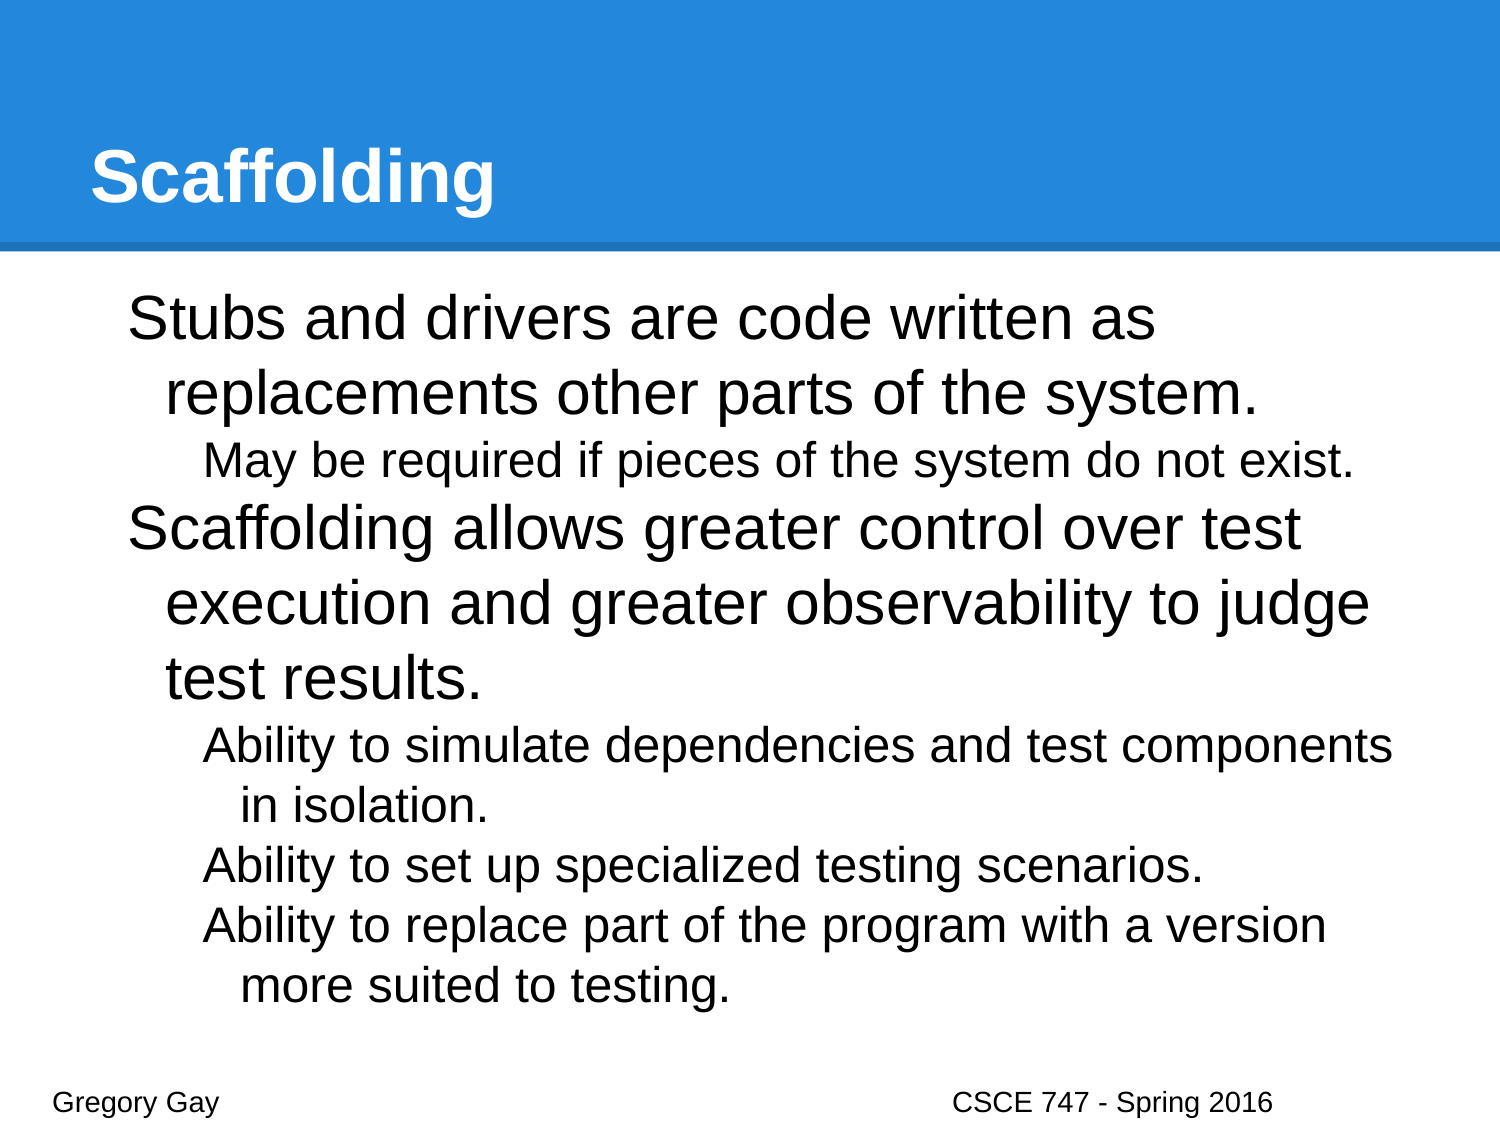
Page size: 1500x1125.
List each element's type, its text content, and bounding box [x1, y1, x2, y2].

title Scaffolding [75, 45, 1425, 233]
list Stubs and drivers are code written as replacements other parts of the system. May be required if pieces of the system do not exist. Scaffolding allows greater control over test execution and greater observability to judge test results. Ability to simulate dependencies and test components in isolation. Ability to set up specialized testing scenarios. Ability to replace part of the program with a version more suited to testing. [75, 262, 1425, 1068]
text_box Gregory Gay CSCE 747 - Spring 2016 23 [37, 1068, 1463, 1114]
